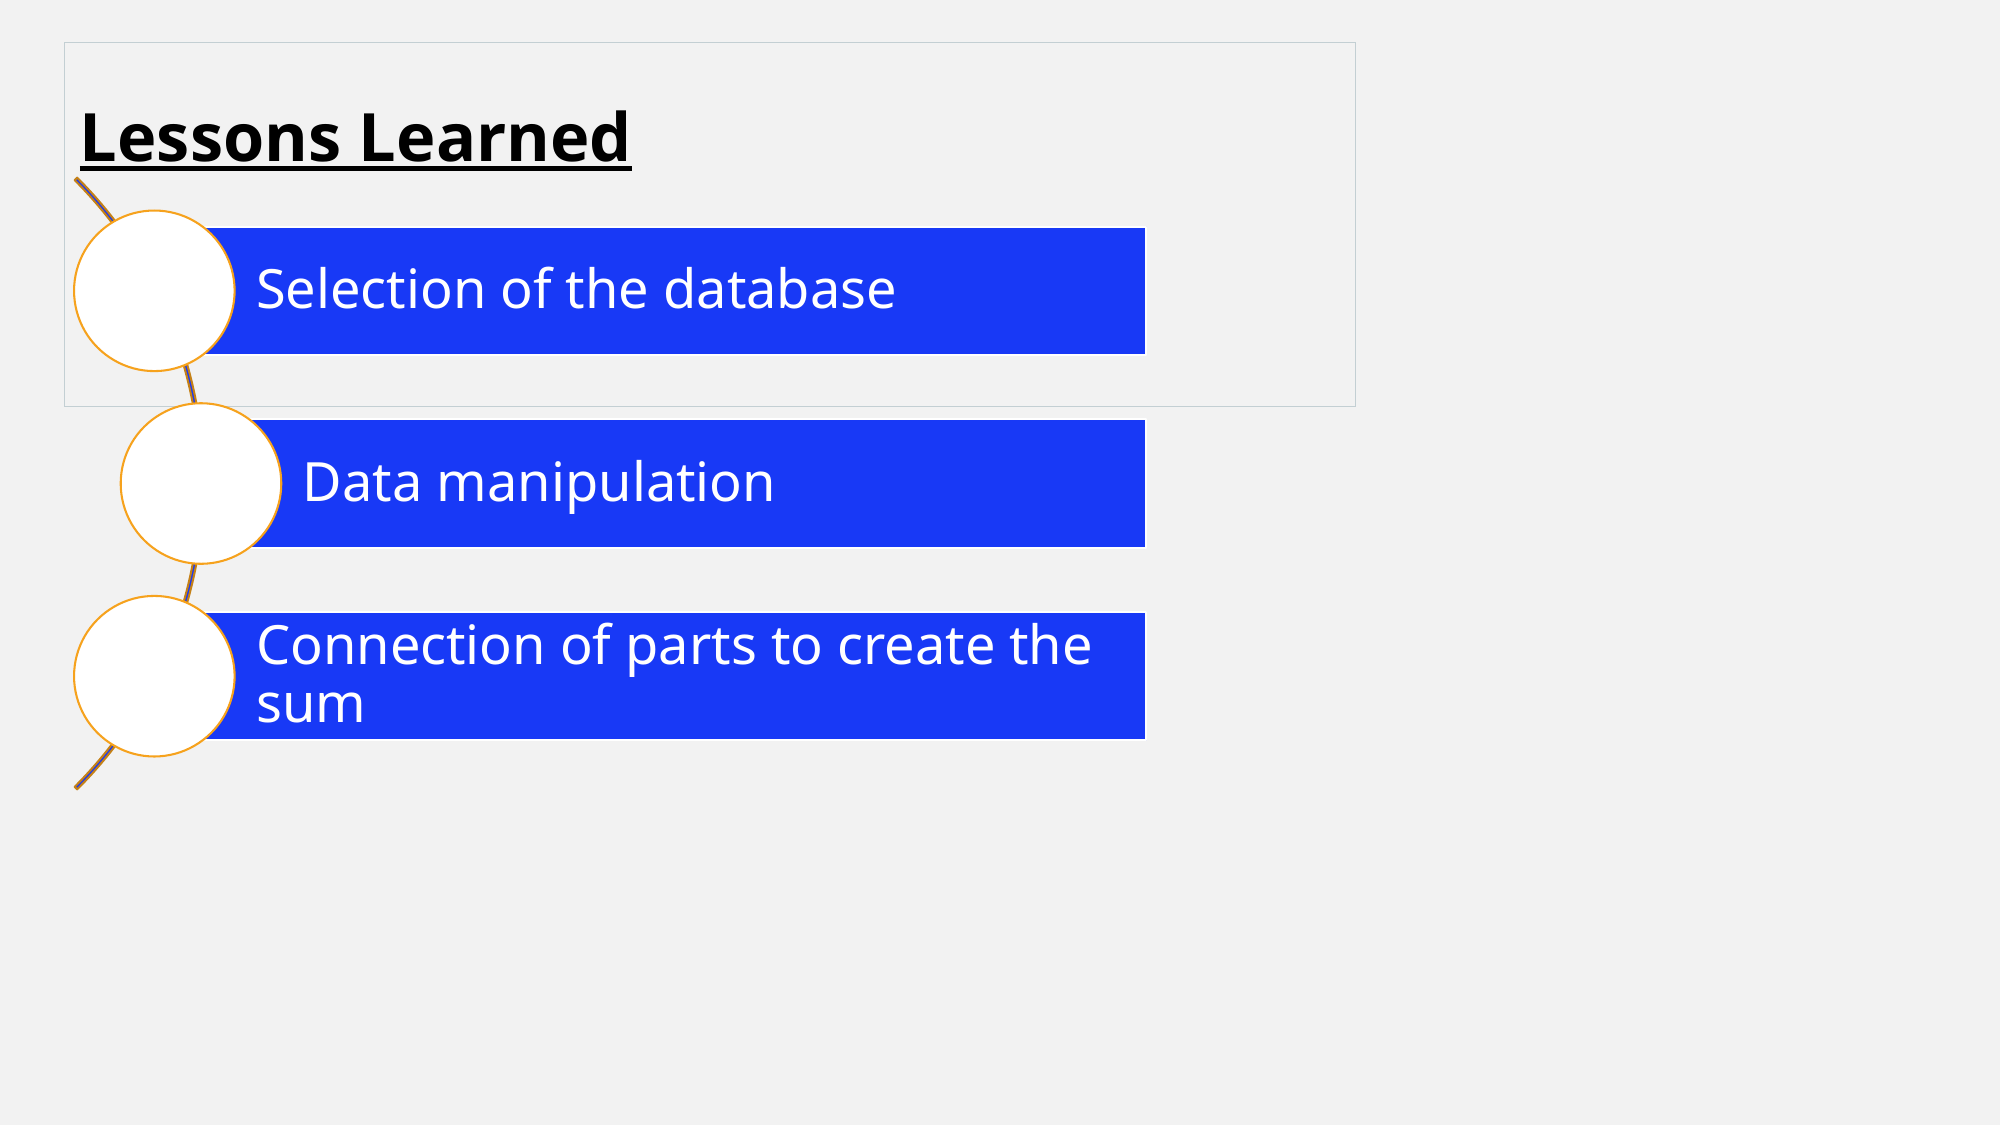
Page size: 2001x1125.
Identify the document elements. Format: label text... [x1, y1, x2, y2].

text_box Lessons Learned [64, 42, 1356, 407]
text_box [64, 162, 1155, 805]
